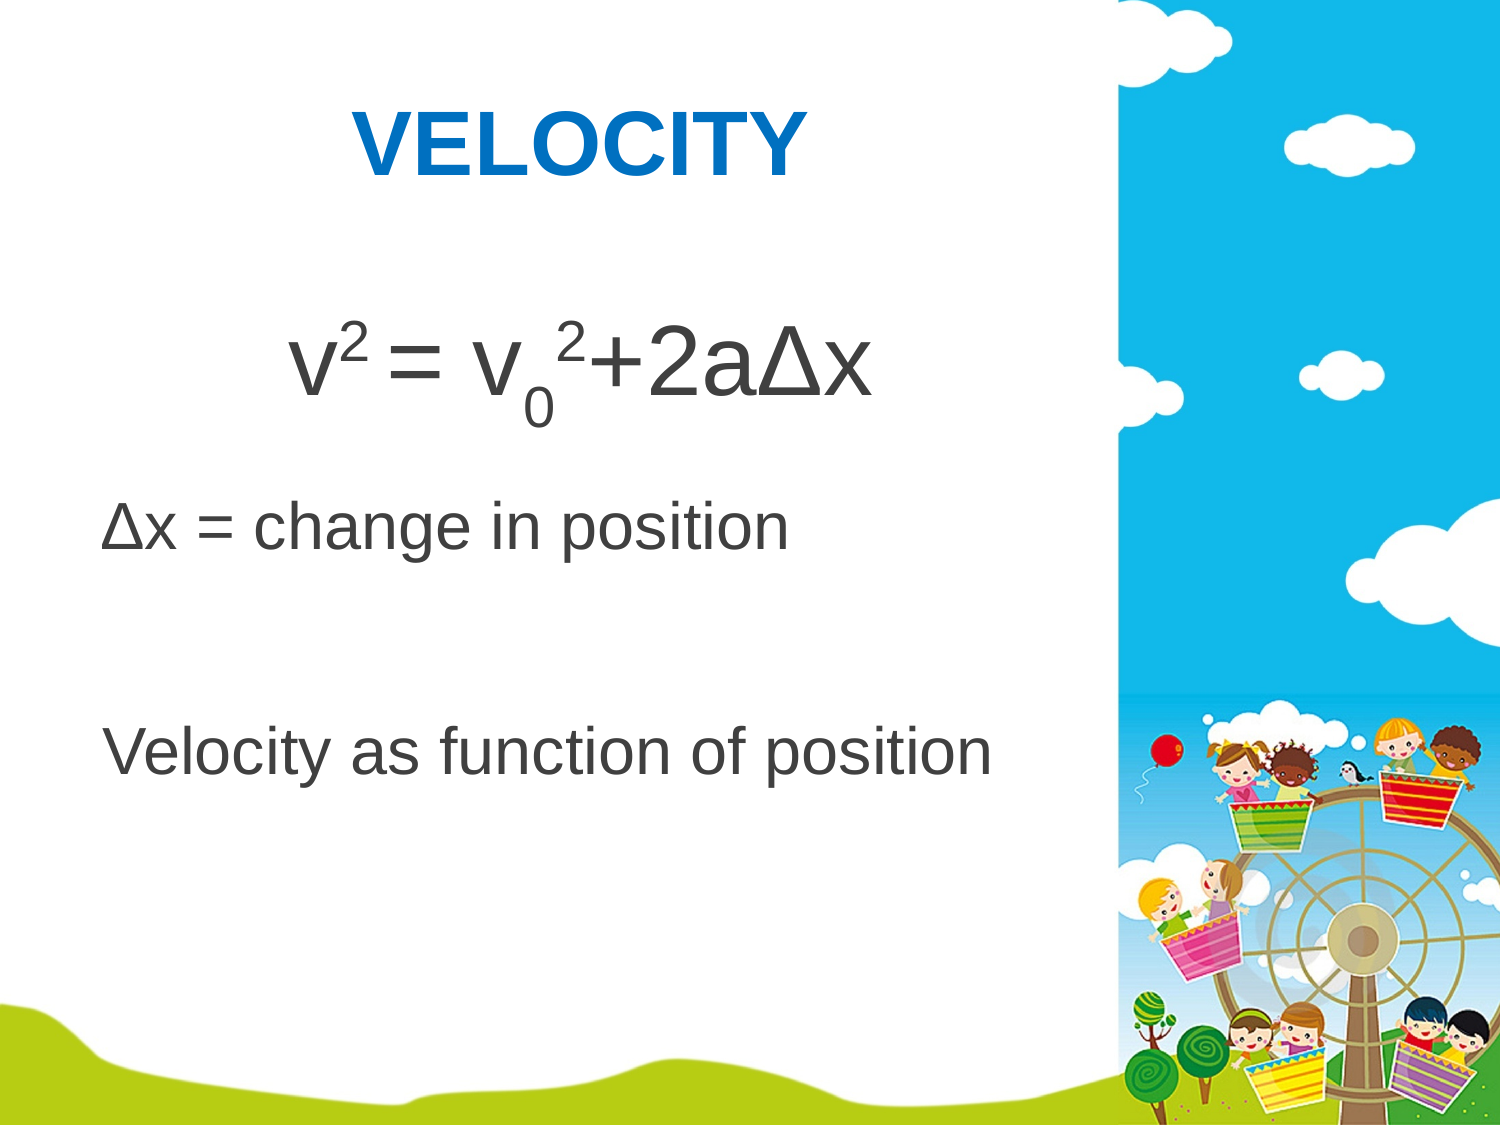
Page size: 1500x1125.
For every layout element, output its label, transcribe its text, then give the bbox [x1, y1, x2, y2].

picture [1298, 349, 1386, 402]
text_box Velocity as function of position [87, 699, 1075, 875]
picture [1345, 498, 1500, 648]
text_box Δx = change in position [85, 474, 1073, 650]
picture [1282, 113, 1417, 178]
picture [0, 0, 1500, 1125]
title VELOCITY [74, 44, 1088, 233]
list v2 = v02+2aΔx [87, 287, 1076, 413]
